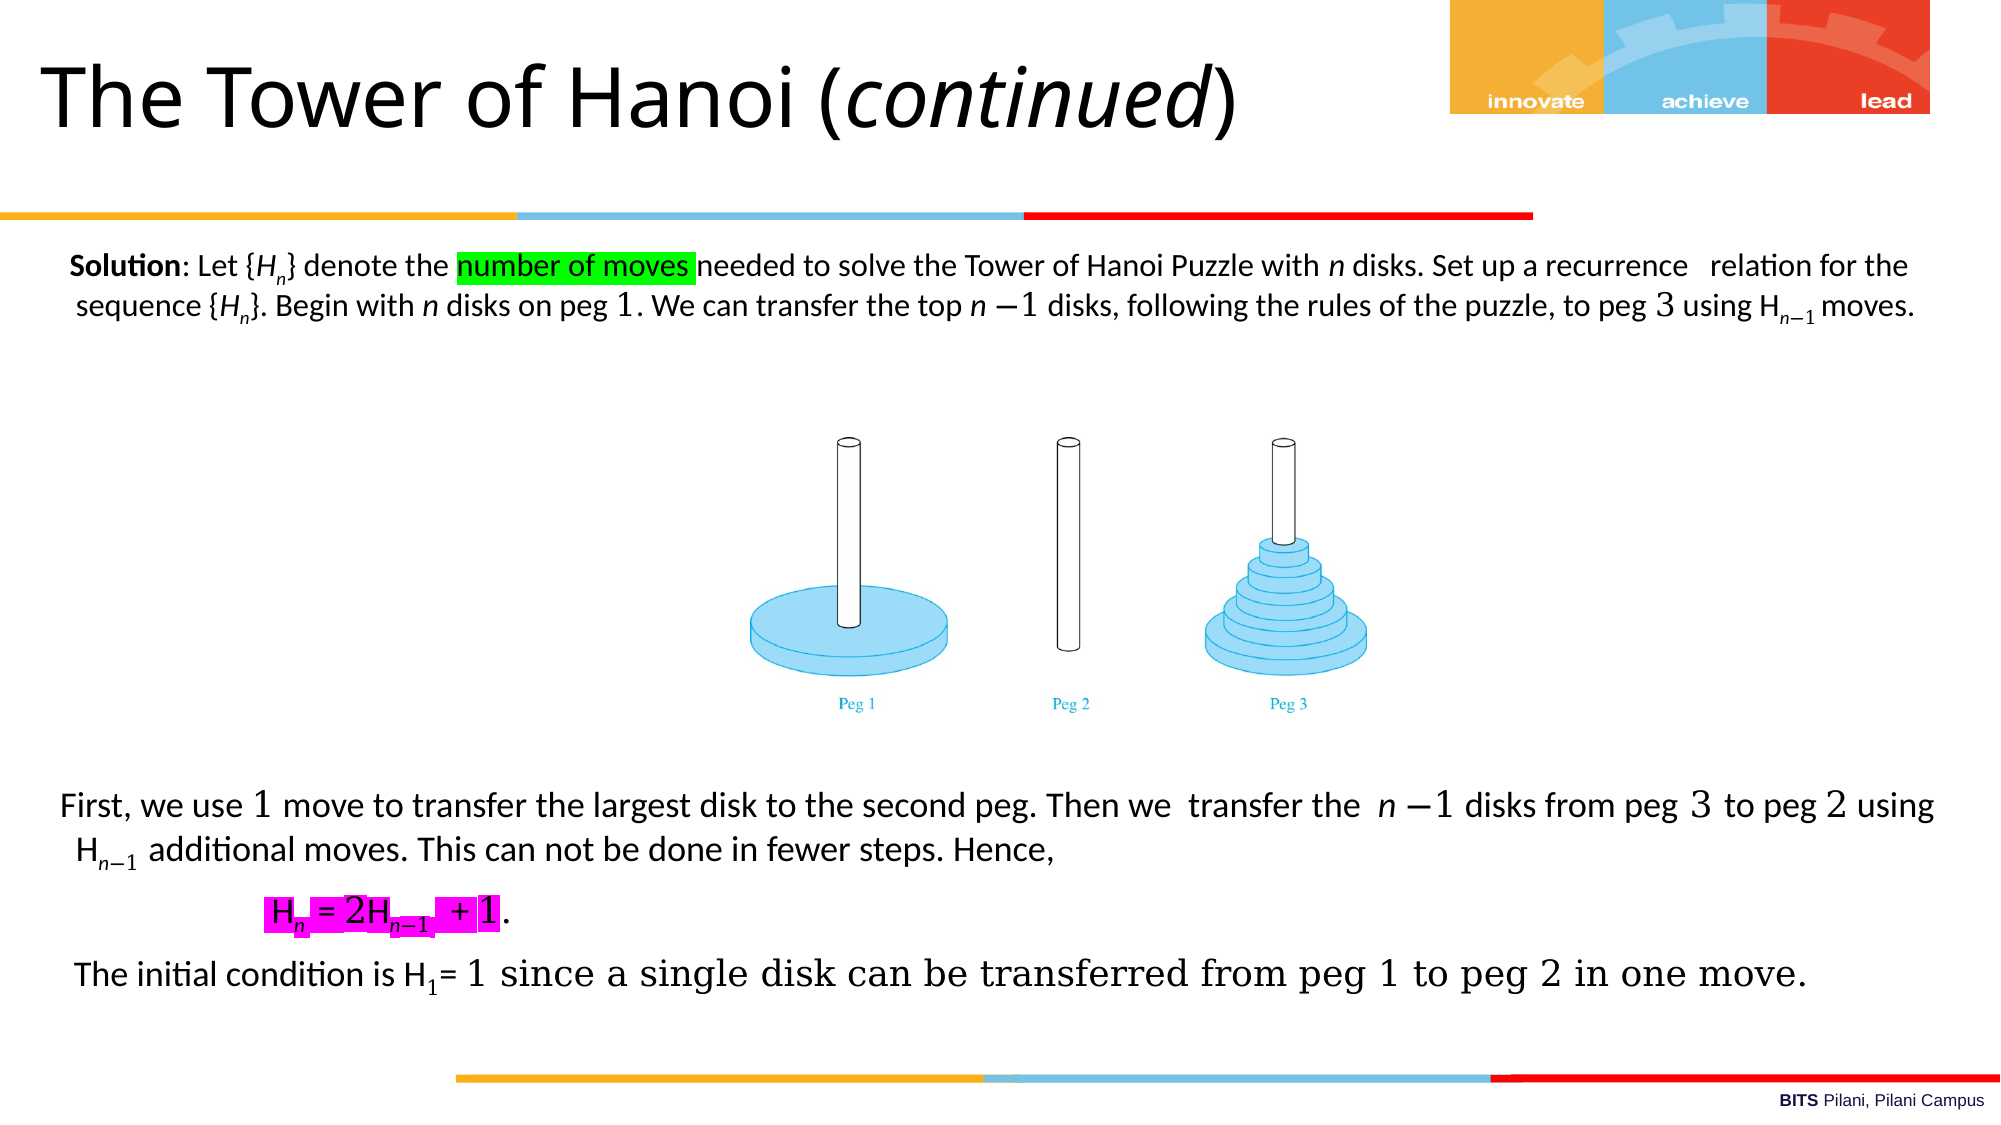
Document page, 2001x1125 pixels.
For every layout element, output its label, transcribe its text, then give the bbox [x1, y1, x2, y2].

picture [1449, 0, 1930, 114]
title The Tower of Hanoi (continued) [25, 6, 1376, 195]
picture [749, 437, 1367, 713]
list Solution: Let {Hn} denote the number of moves needed to solve the Tower of Hanoi Puzzle with n disks. Set up a recurrence relation for the sequence {Hn}. Begin with n disks on peg 1. We can transfer the top n −1 disks, following the rules of the puzzle, to peg 3 using Hn−1 moves. First, we use 1 move to transfer the largest disk to the second peg. Then we transfer the n −1 disks from peg 3 to peg 2 using Hn−1 additional moves. This can not be done in fewer steps. Hence, Hn = 2Hn−1 + 1. The initial condition is H1= 1 since a single disk can be transferred from peg 1 to peg 2 in one move. [25, 237, 1960, 1025]
